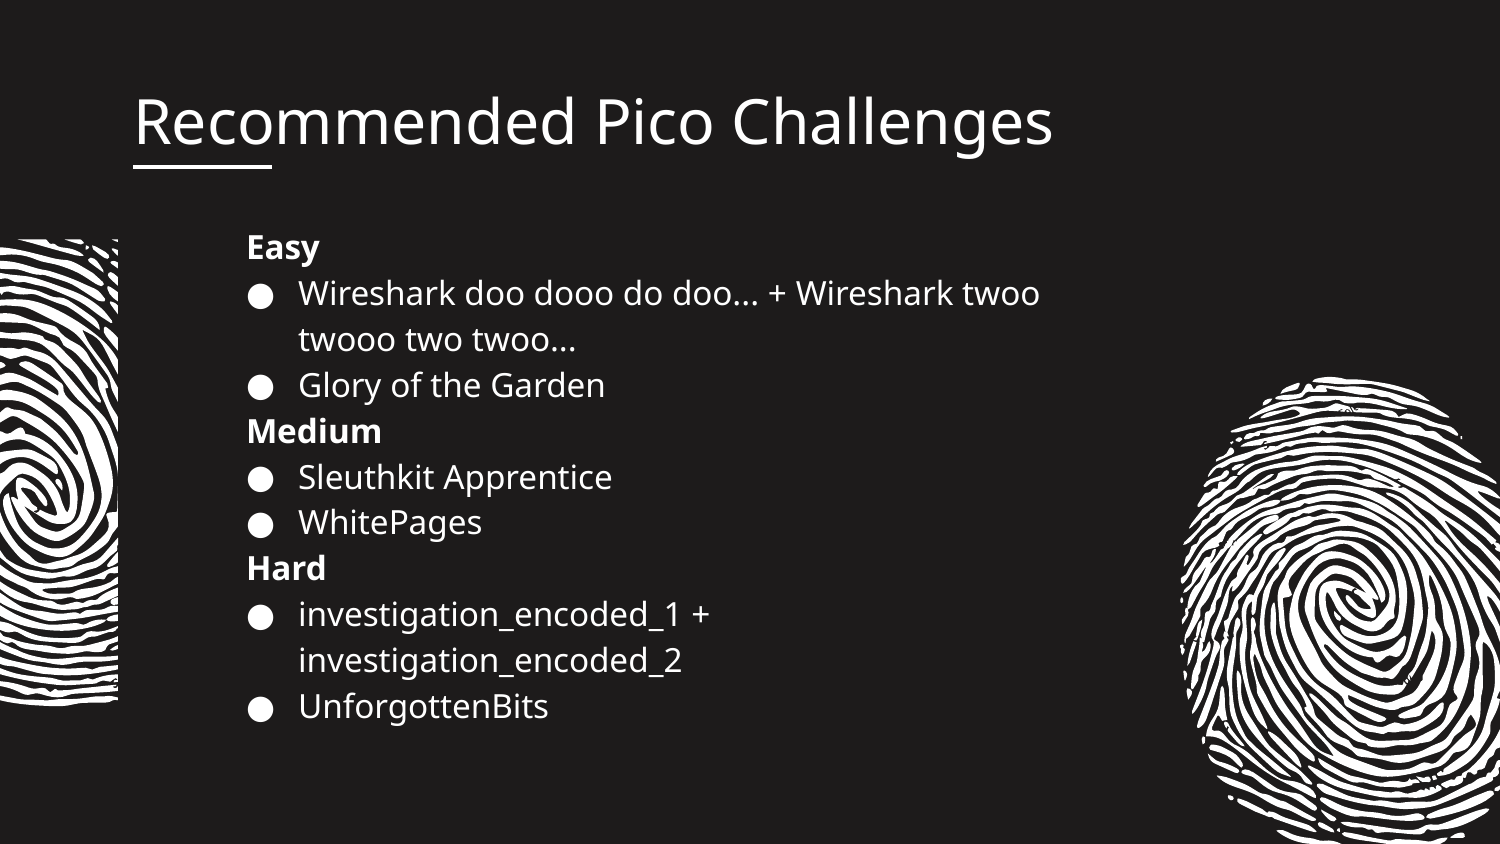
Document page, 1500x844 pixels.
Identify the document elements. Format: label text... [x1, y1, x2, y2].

text_box [1216, 775, 1317, 821]
text_box [1201, 685, 1316, 798]
text_box [1316, 759, 1500, 810]
text_box [1207, 437, 1500, 518]
text_box [1231, 445, 1500, 536]
text_box [1280, 382, 1300, 394]
text_box [1230, 383, 1459, 436]
text_box [1237, 798, 1317, 833]
text_box [1340, 808, 1490, 835]
text_box [1317, 822, 1335, 833]
title Recommended Pico Challenges [118, 72, 1382, 167]
text_box [1319, 797, 1425, 821]
text_box [1241, 769, 1317, 811]
text_box [1341, 832, 1448, 844]
text_box [1240, 416, 1497, 484]
text_box [1426, 785, 1500, 819]
text_box [1180, 455, 1500, 785]
text_box [1307, 729, 1500, 798]
text_box [1450, 832, 1465, 838]
text_box [1312, 376, 1431, 402]
list Easy Wireshark doo dooo do doo... + Wireshark twoo twooo two twoo... Glory of the Garden Medium Sleuthkit Apprentice WhitePages Hard investigation_encoded_1 + investigation_encoded_2 UnforgottenBits [208, 259, 1067, 687]
text_box [1276, 829, 1342, 844]
text_box [1321, 809, 1337, 822]
